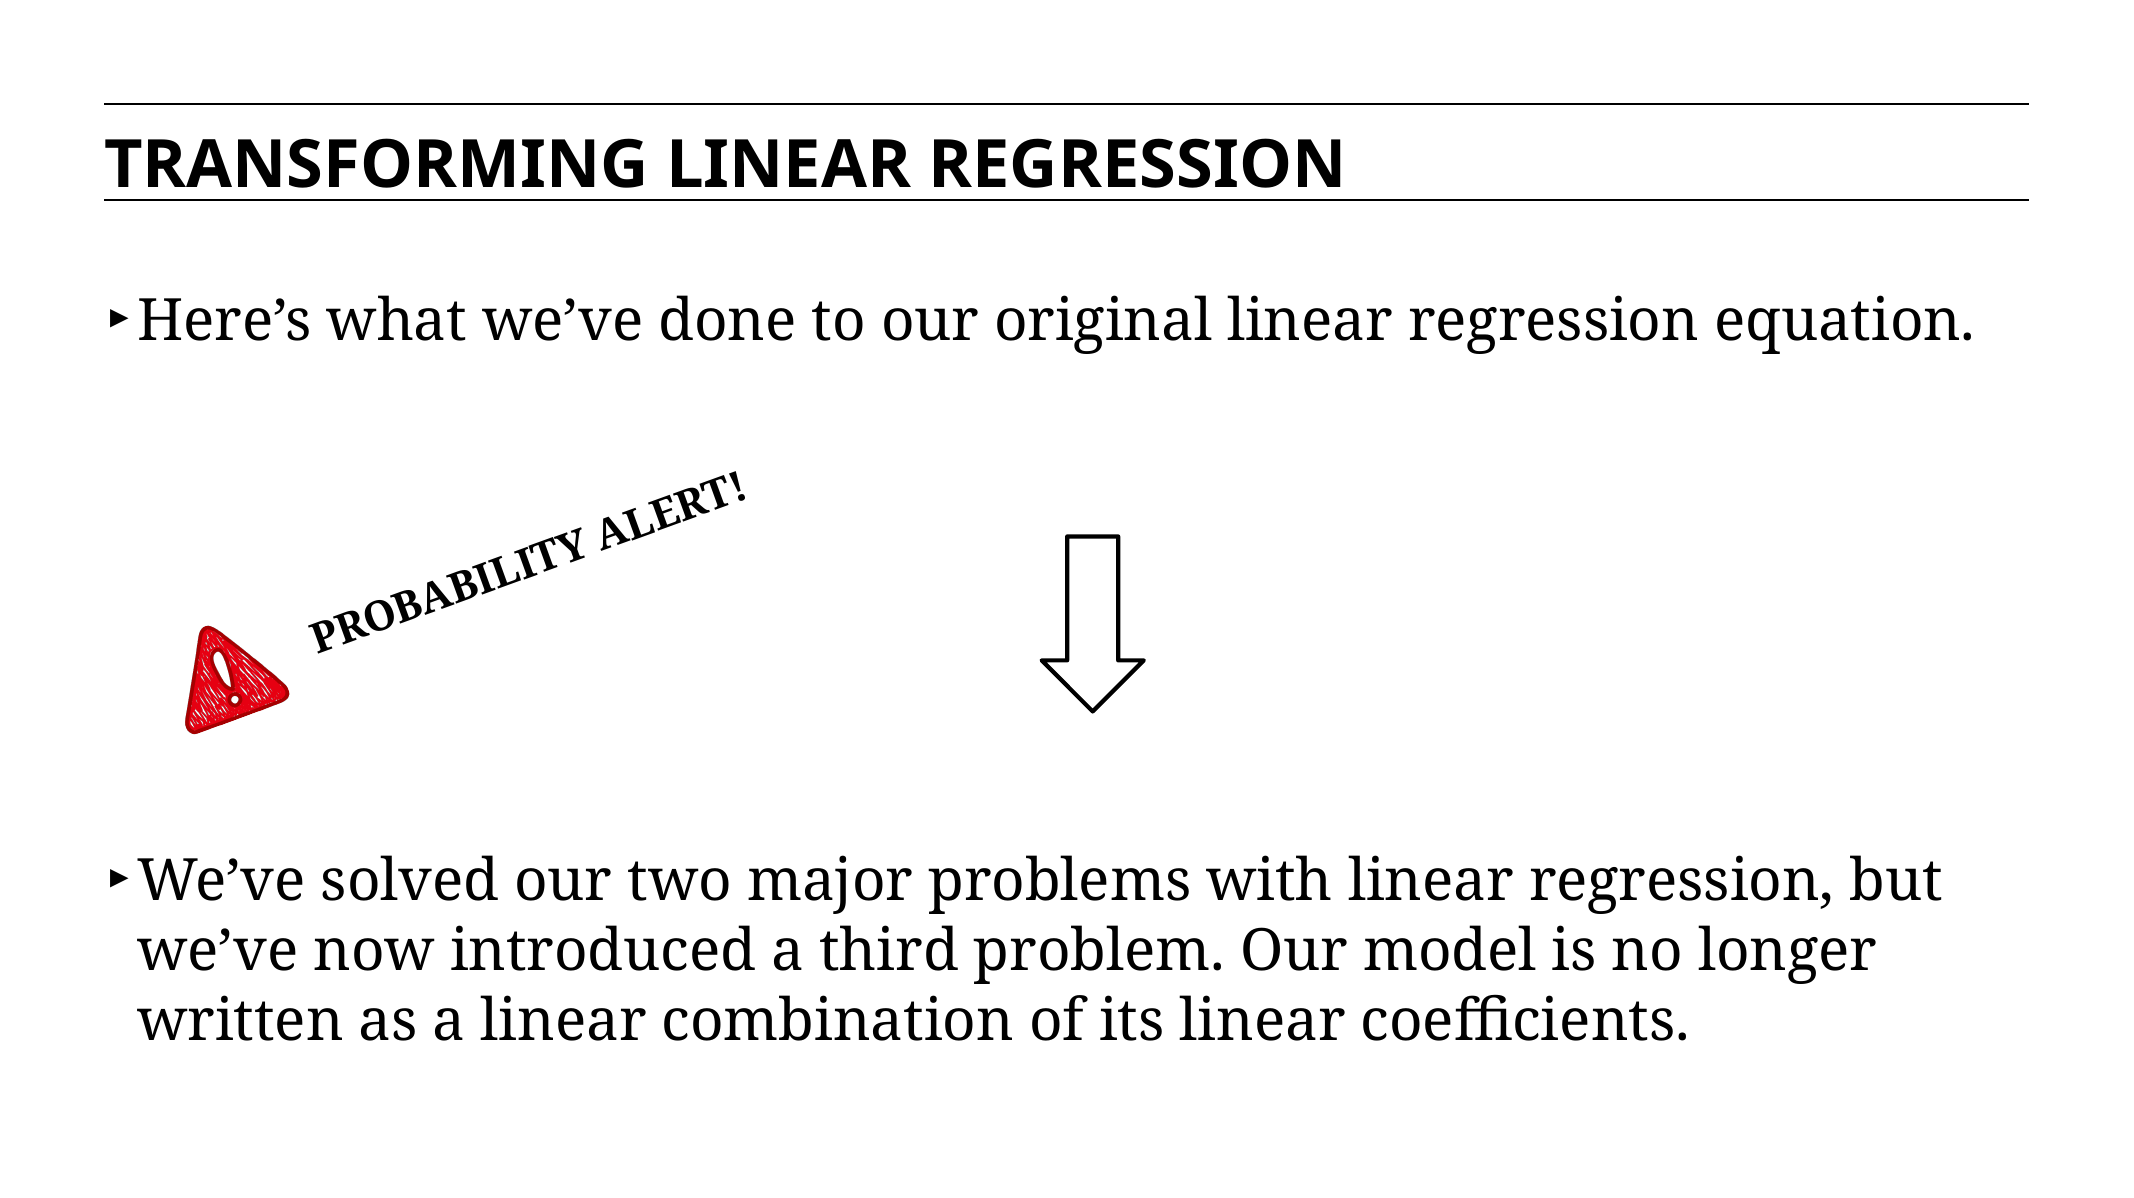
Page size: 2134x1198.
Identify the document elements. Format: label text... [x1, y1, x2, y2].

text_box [144, 518, 796, 645]
picture [148, 645, 303, 752]
text_box TRANSFORMING LINEAR REGRESSION [104, 120, 2134, 192]
text_box [1039, 534, 1146, 714]
